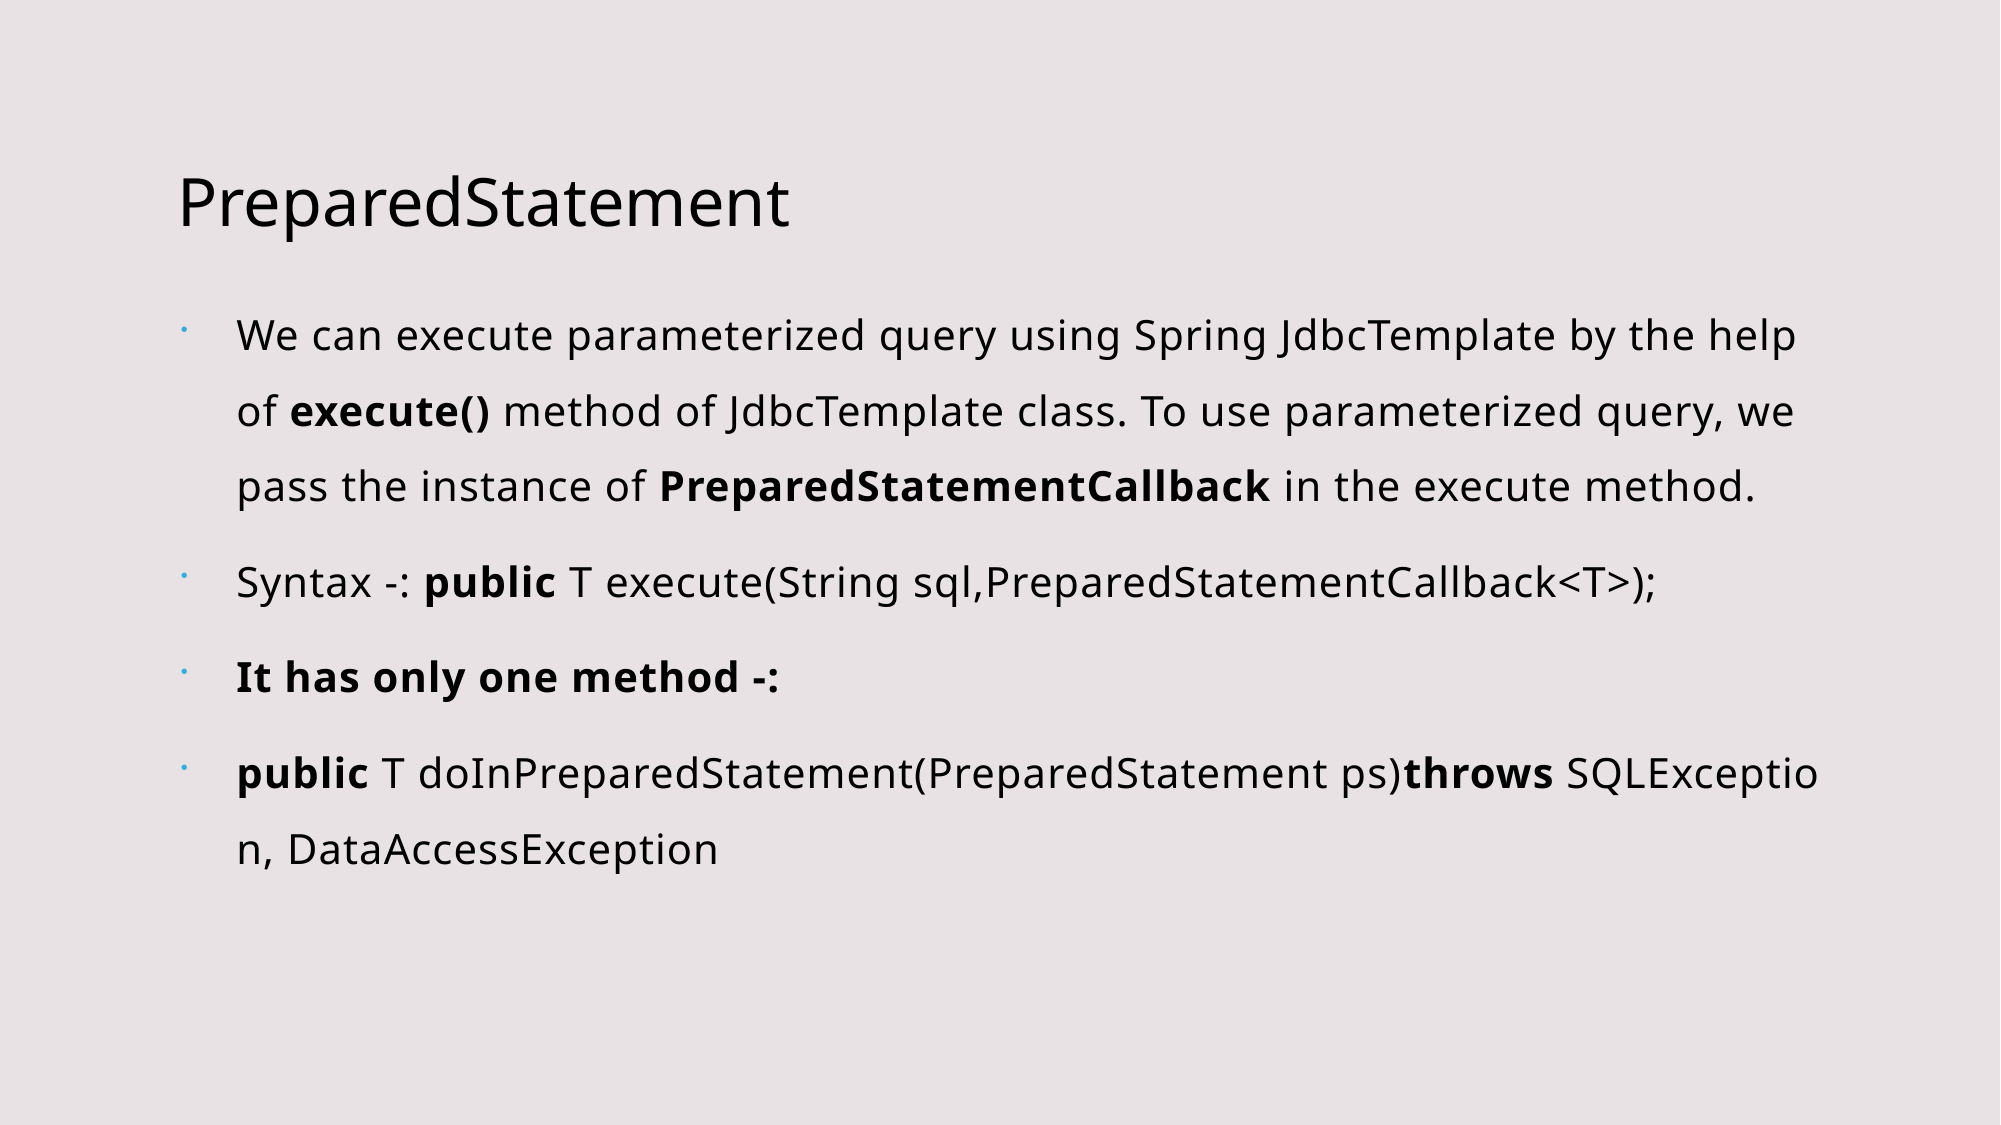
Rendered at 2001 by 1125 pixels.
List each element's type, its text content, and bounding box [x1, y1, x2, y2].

list We can execute parameterized query using Spring JdbcTemplate by the help of execute() method of JdbcTemplate class. To use parameterized query, we pass the instance of PreparedStatementCallback in the execute method. Syntax -: public T execute(String sql,PreparedStatementCallback<T>); It has only one method -: public T doInPreparedStatement(PreparedStatement ps)throws SQLException, DataAccessException [162, 276, 1838, 940]
title PreparedStatement [162, 64, 1838, 248]
